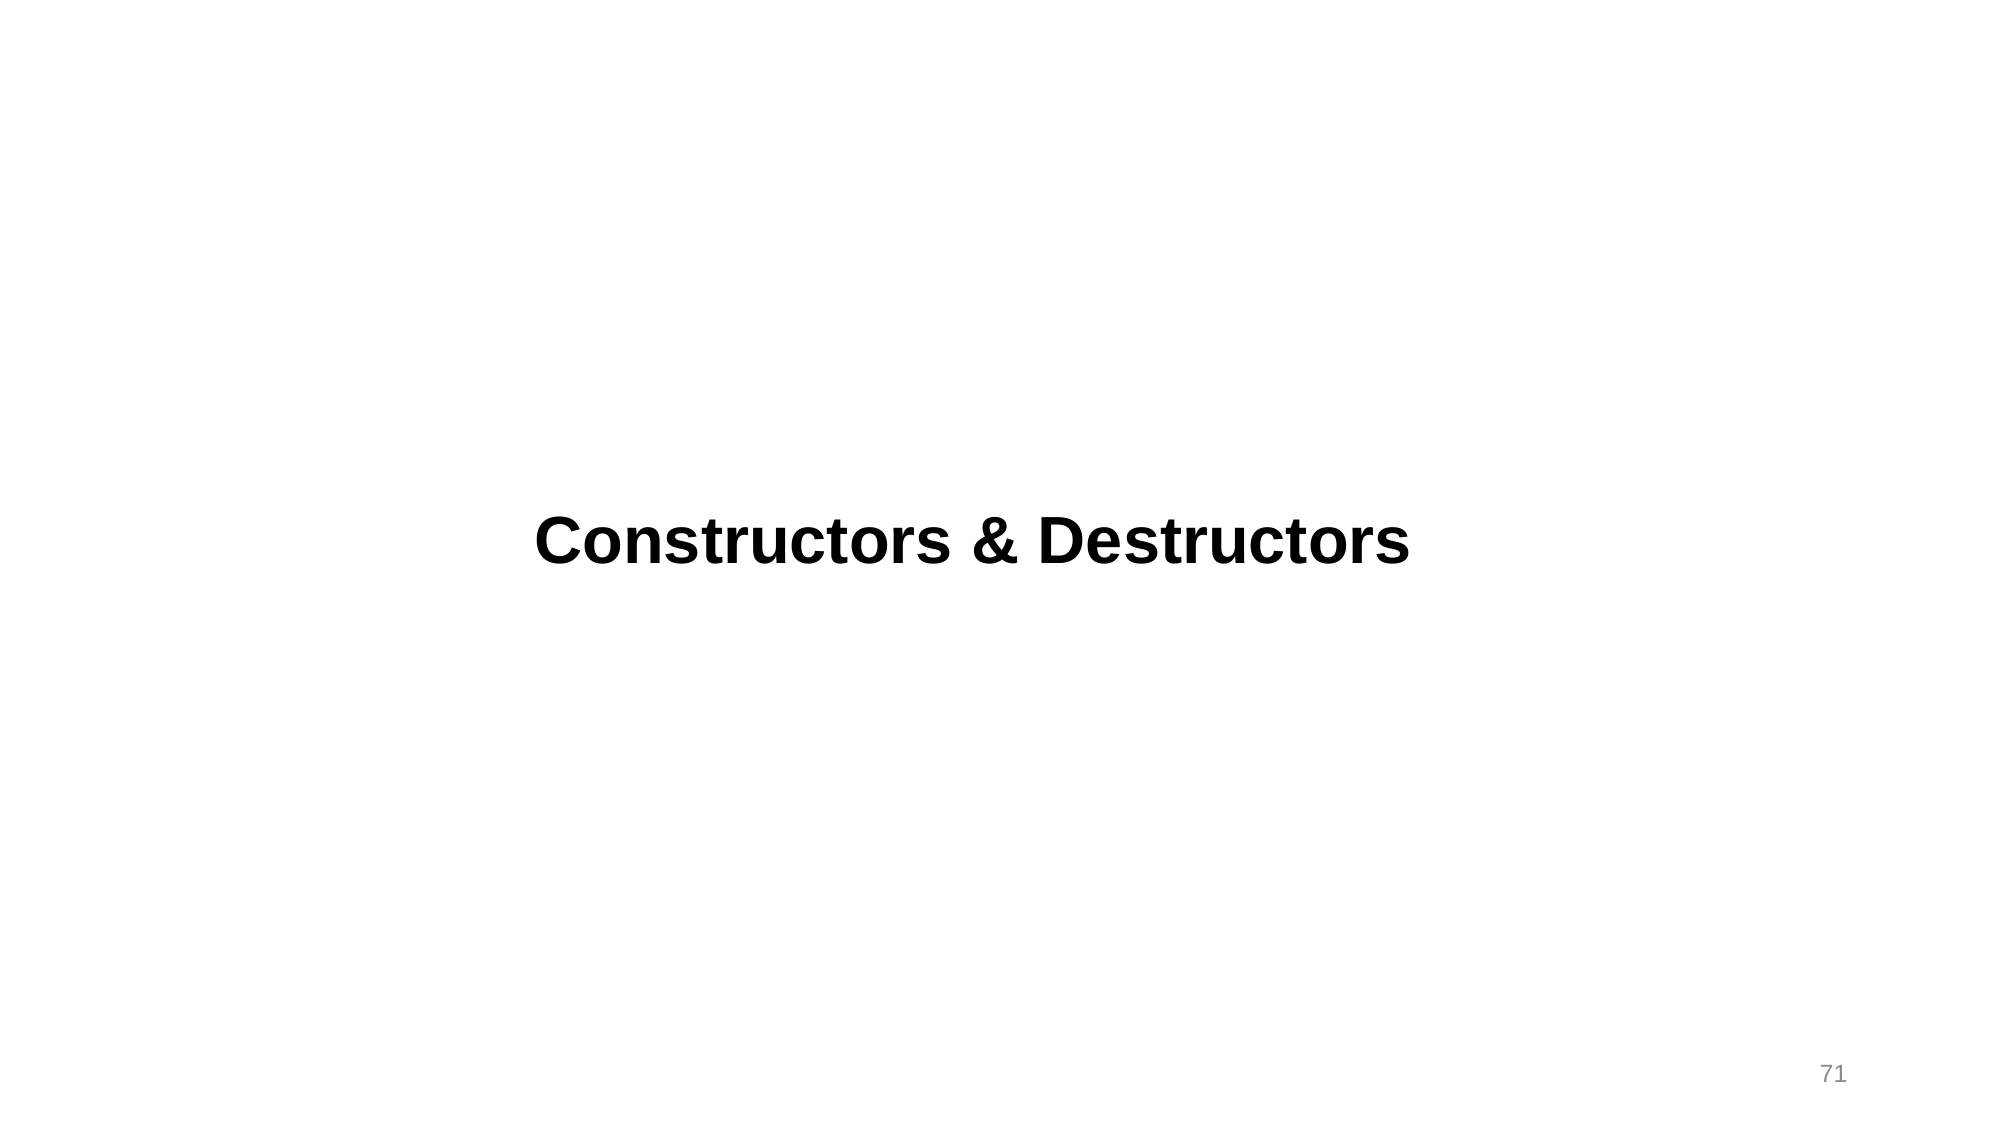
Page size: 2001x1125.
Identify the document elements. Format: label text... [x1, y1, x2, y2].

text_box Constructors & Destructors [456, 498, 1491, 627]
slide_number 71 [1412, 1042, 1863, 1103]
